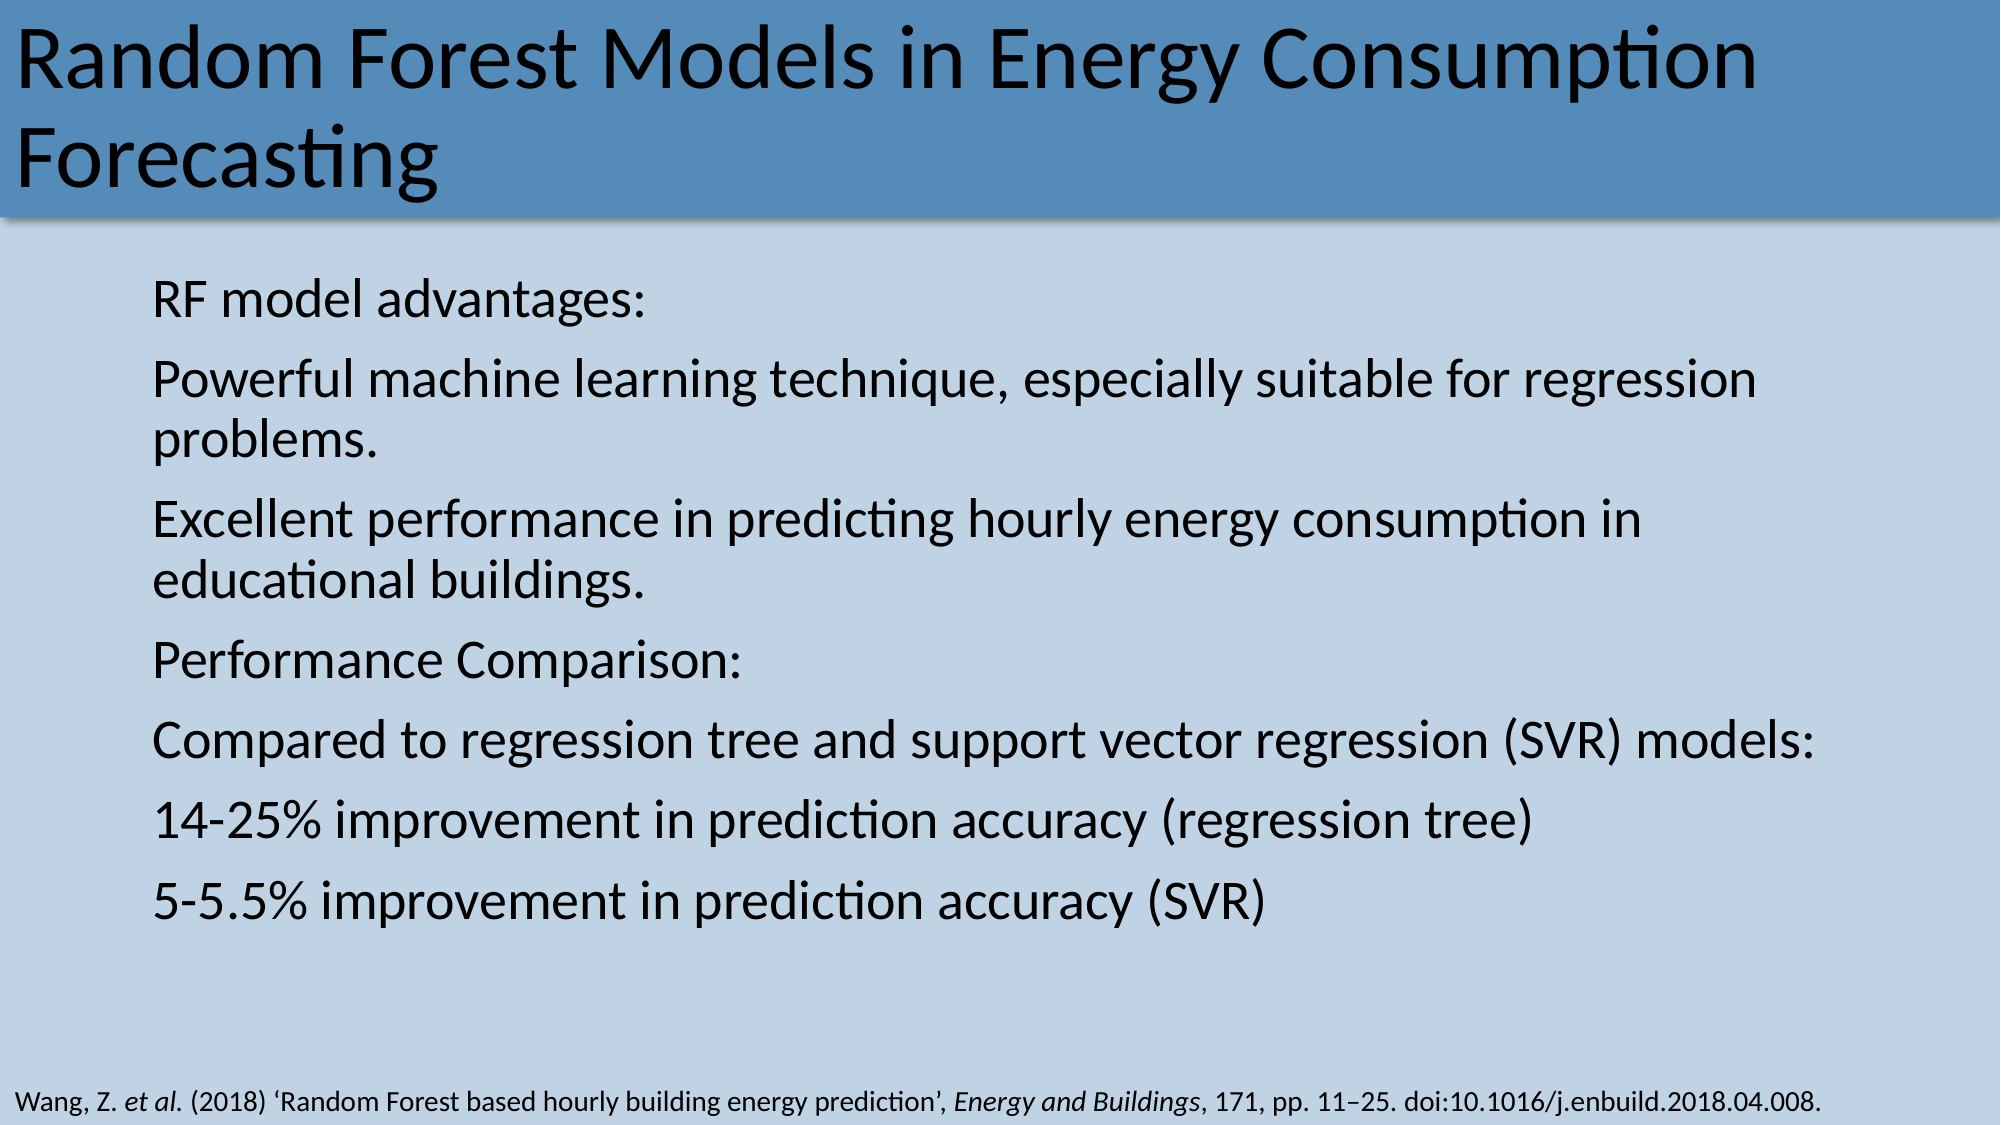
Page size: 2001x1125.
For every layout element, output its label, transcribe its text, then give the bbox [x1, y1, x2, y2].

list RF model advantages: Powerful machine learning technique, especially suitable for regression problems. Excellent performance in predicting hourly energy consumption in educational buildings. Performance Comparison: Compared to regression tree and support vector regression (SVR) models: 14-25% improvement in prediction accuracy (regression tree) 5-5.5% improvement in prediction accuracy (SVR) [137, 261, 1863, 976]
text_box Random Forest Models in Energy Consumption Forecasting [0, 0, 2000, 218]
text_box Wang, Z. et al. (2018) ‘Random Forest based hourly building energy prediction’, Energy and Buildings, 171, pp. 11–25. doi:10.1016/j.enbuild.2018.04.008. [0, 1074, 2000, 1125]
